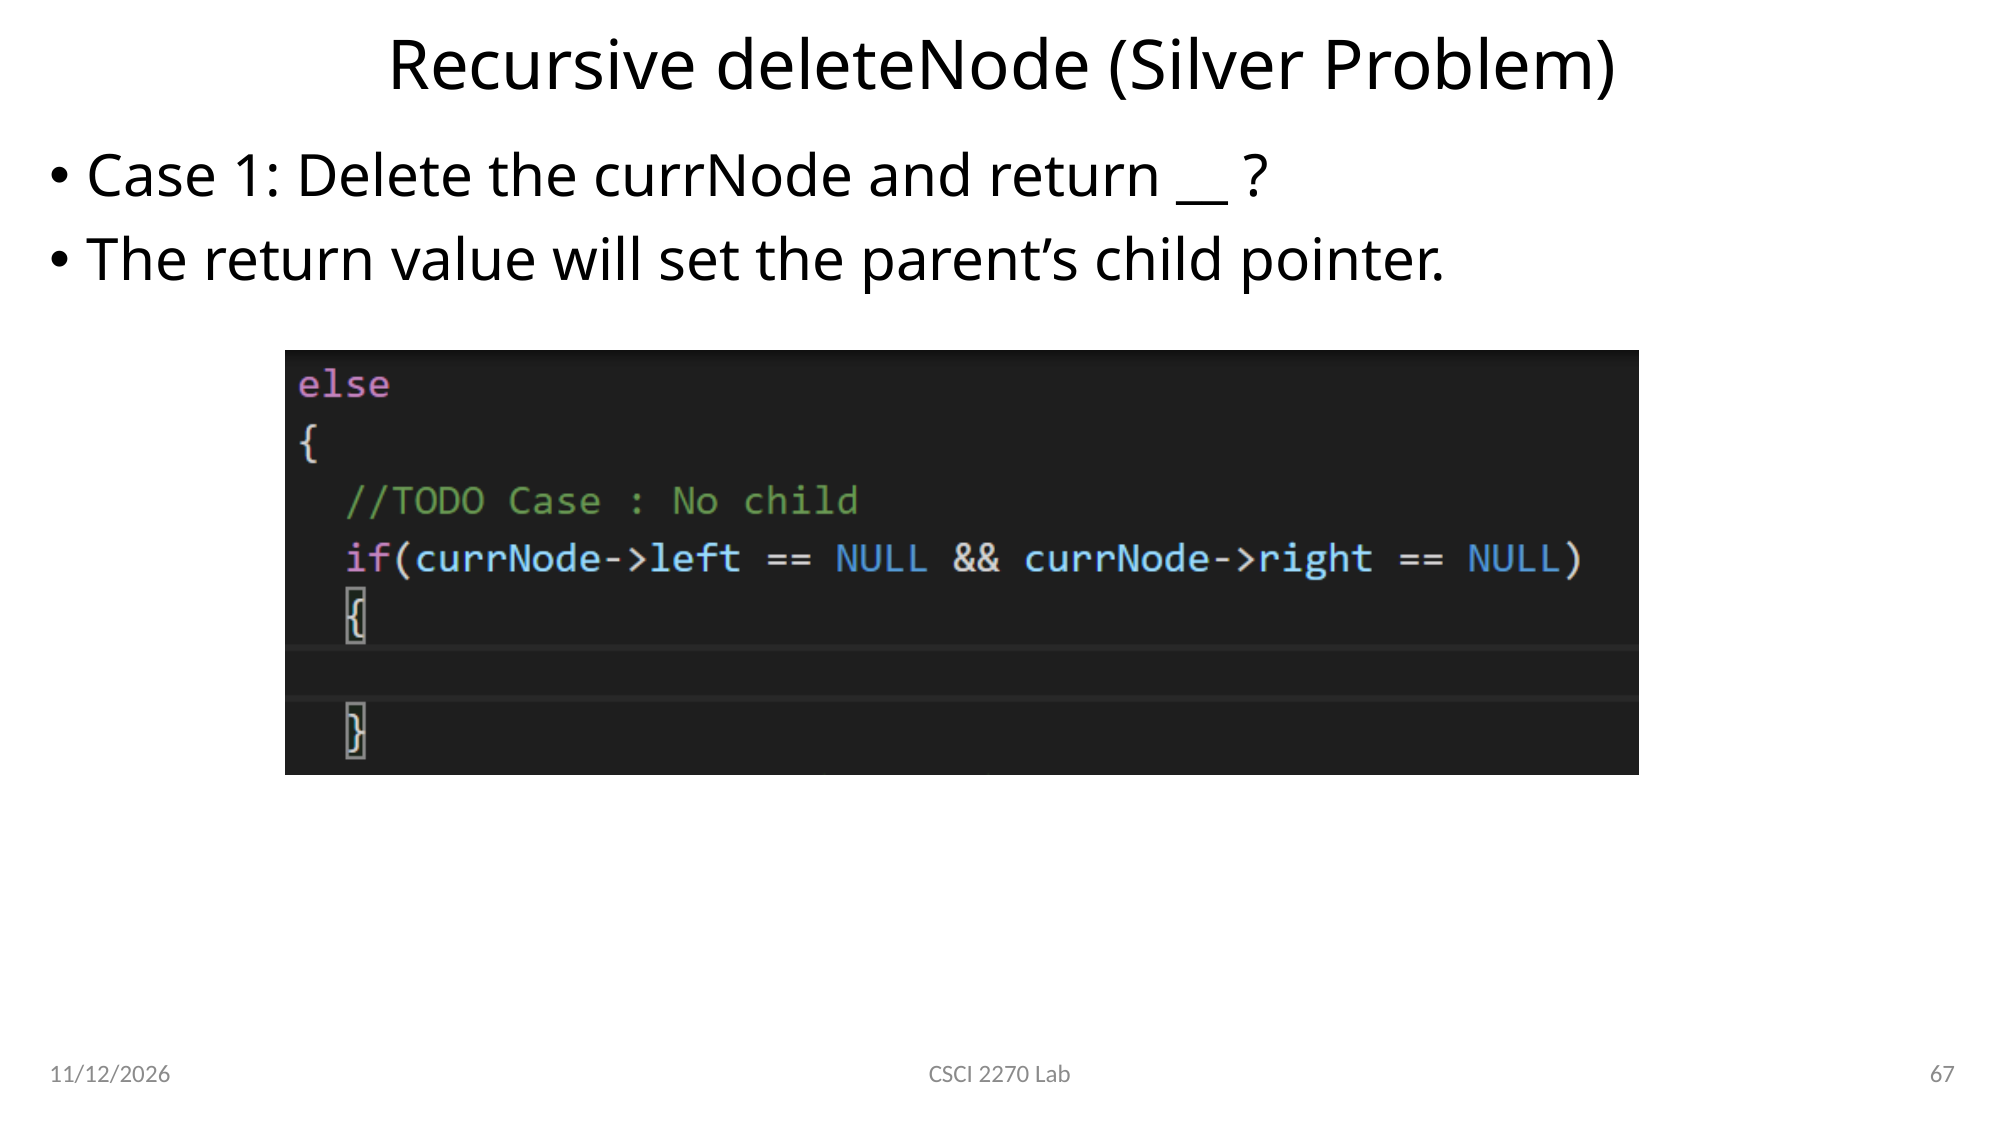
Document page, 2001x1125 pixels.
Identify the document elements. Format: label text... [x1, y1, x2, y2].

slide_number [34, 1042, 485, 1103]
picture [285, 350, 1639, 775]
footer CSCI 2270 Lab [662, 1042, 1338, 1103]
list Case 1: Delete the currNode and return __ ? The return value will set the parent’s child pointer. [34, 139, 1971, 1014]
slide_number 67 [1520, 1042, 1971, 1103]
title Recursive deleteNode (Silver Problem) [34, 22, 1971, 112]
